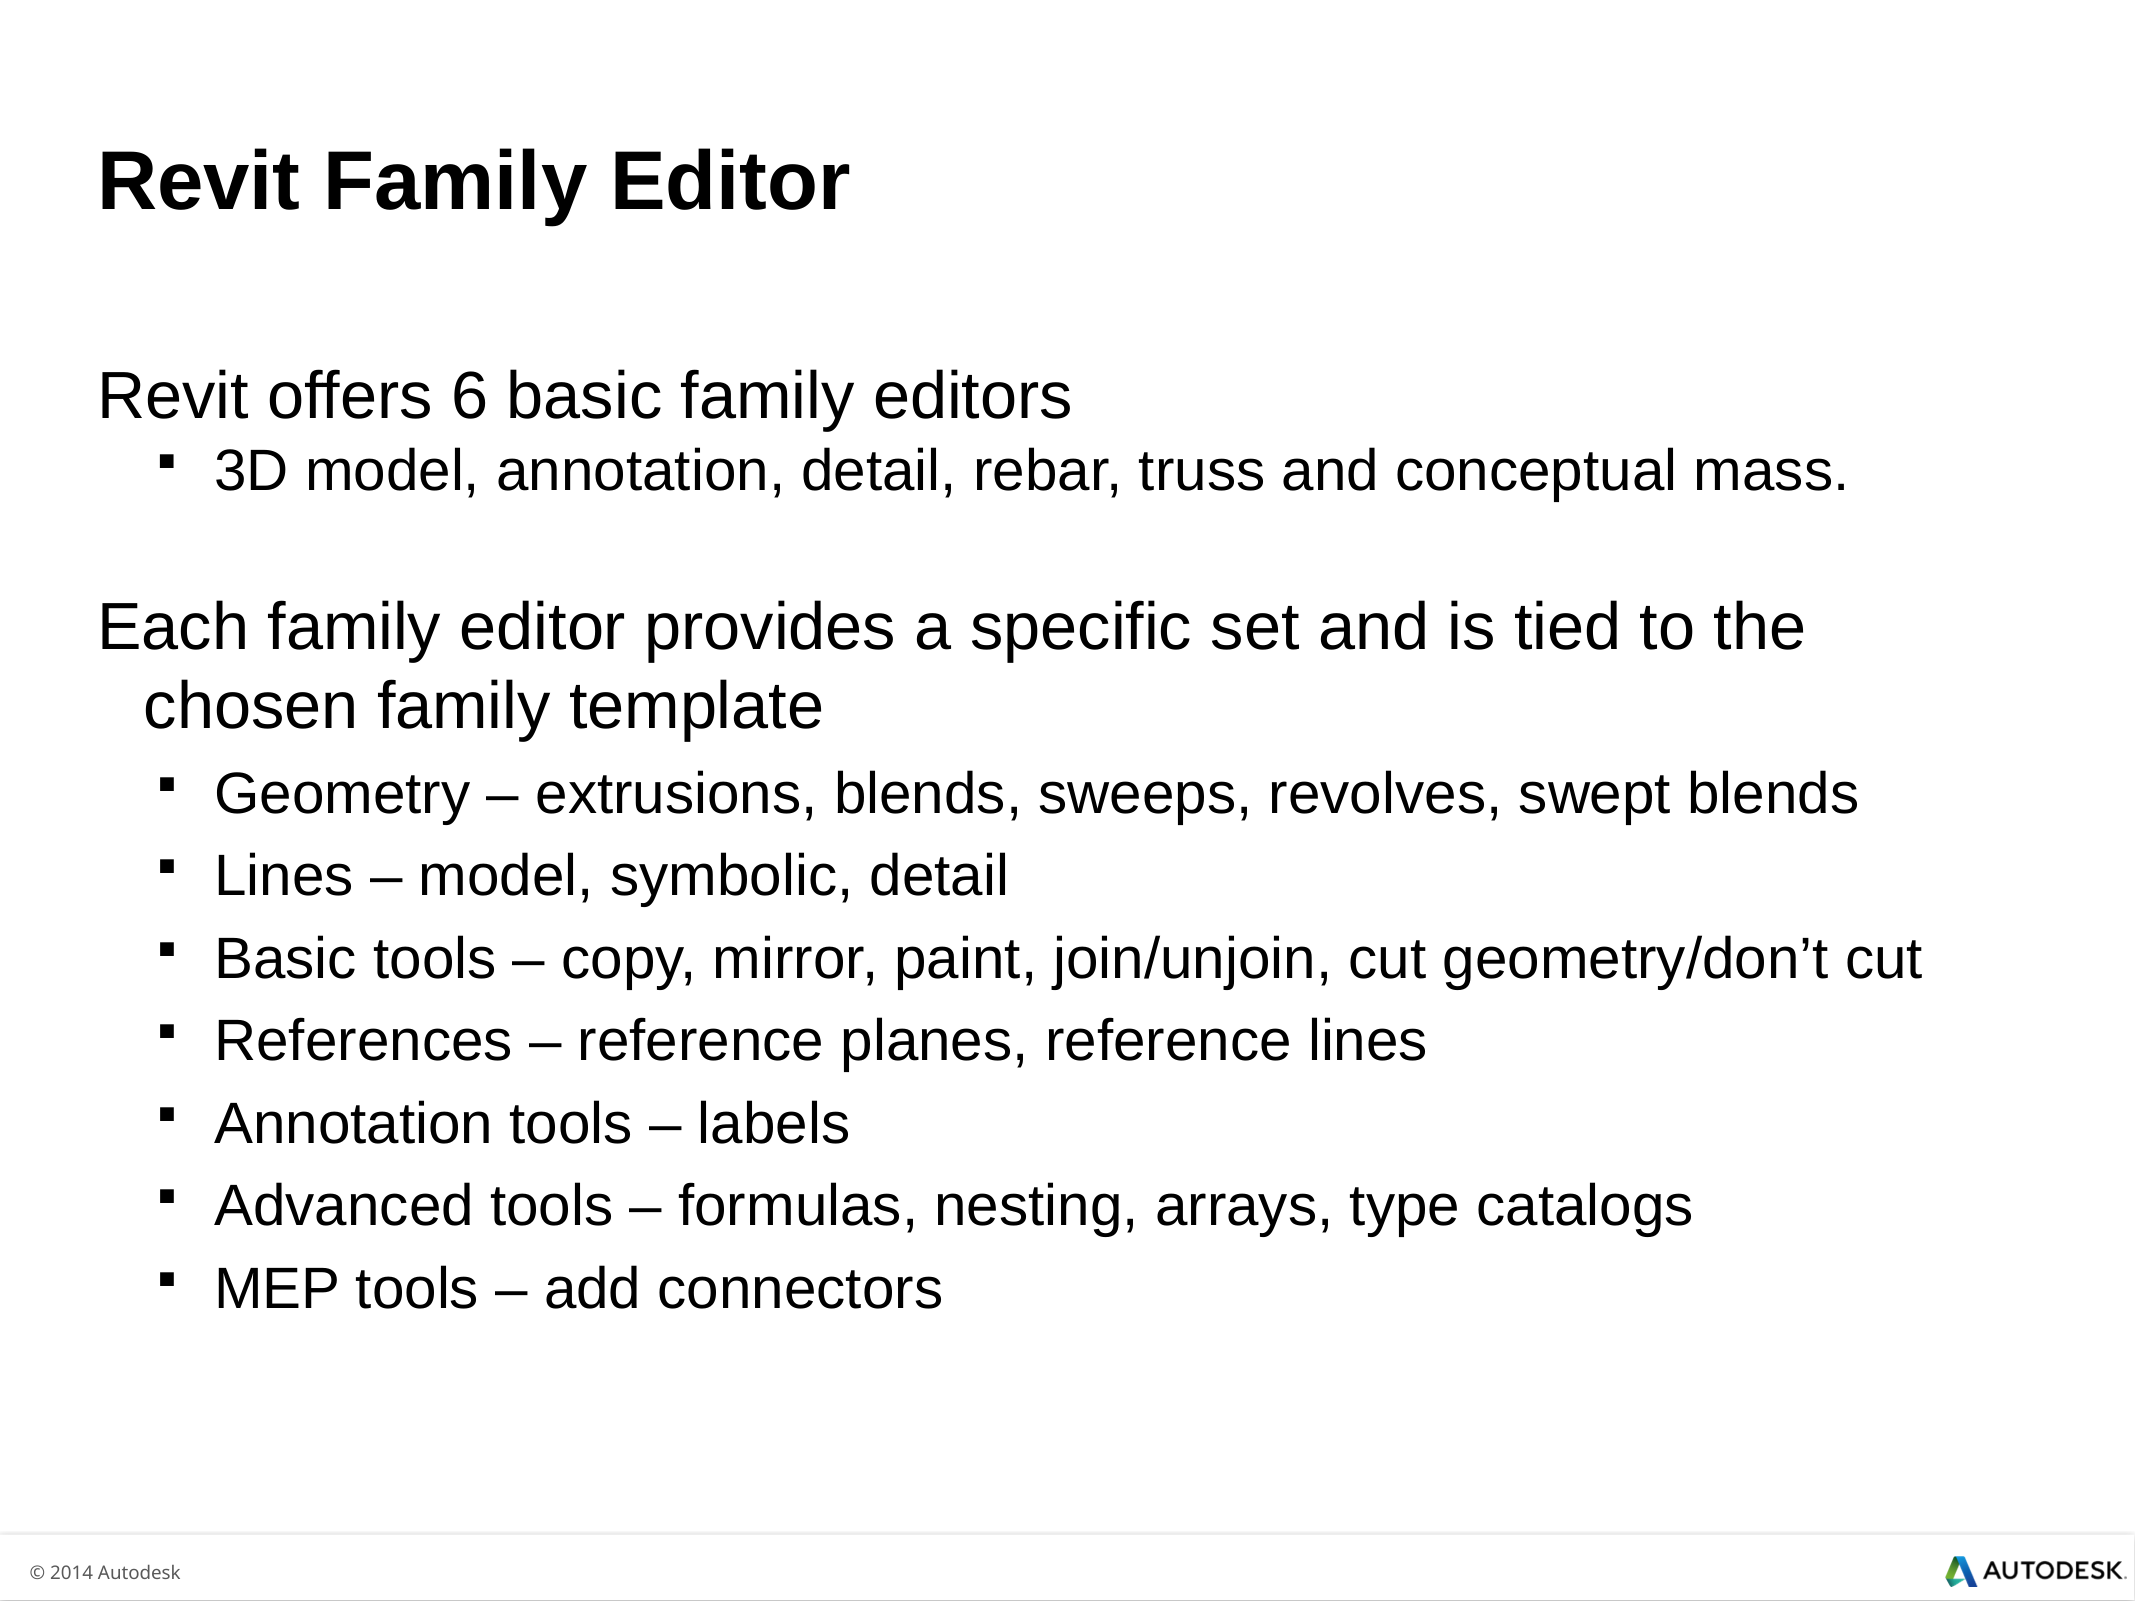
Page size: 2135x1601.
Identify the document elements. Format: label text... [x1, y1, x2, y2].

title Revit Family Editor [96, 59, 2028, 293]
list Revit offers 6 basic family editors 3D model, annotation, detail, rebar, truss and conceptual mass. Each family editor provides a specific set and is tied to the chosen family template Geometry – extrusions, blends, sweeps, revolves, swept blends Lines – model, symbolic, detail Basic tools – copy, mirror, paint, join/unjoin, cut geometry/don’t cut References – reference planes, reference lines Annotation tools – labels Advanced tools – formulas, nesting, arrays, type catalogs MEP tools – add connectors [96, 351, 2028, 1452]
picture [1945, 1556, 2127, 1587]
